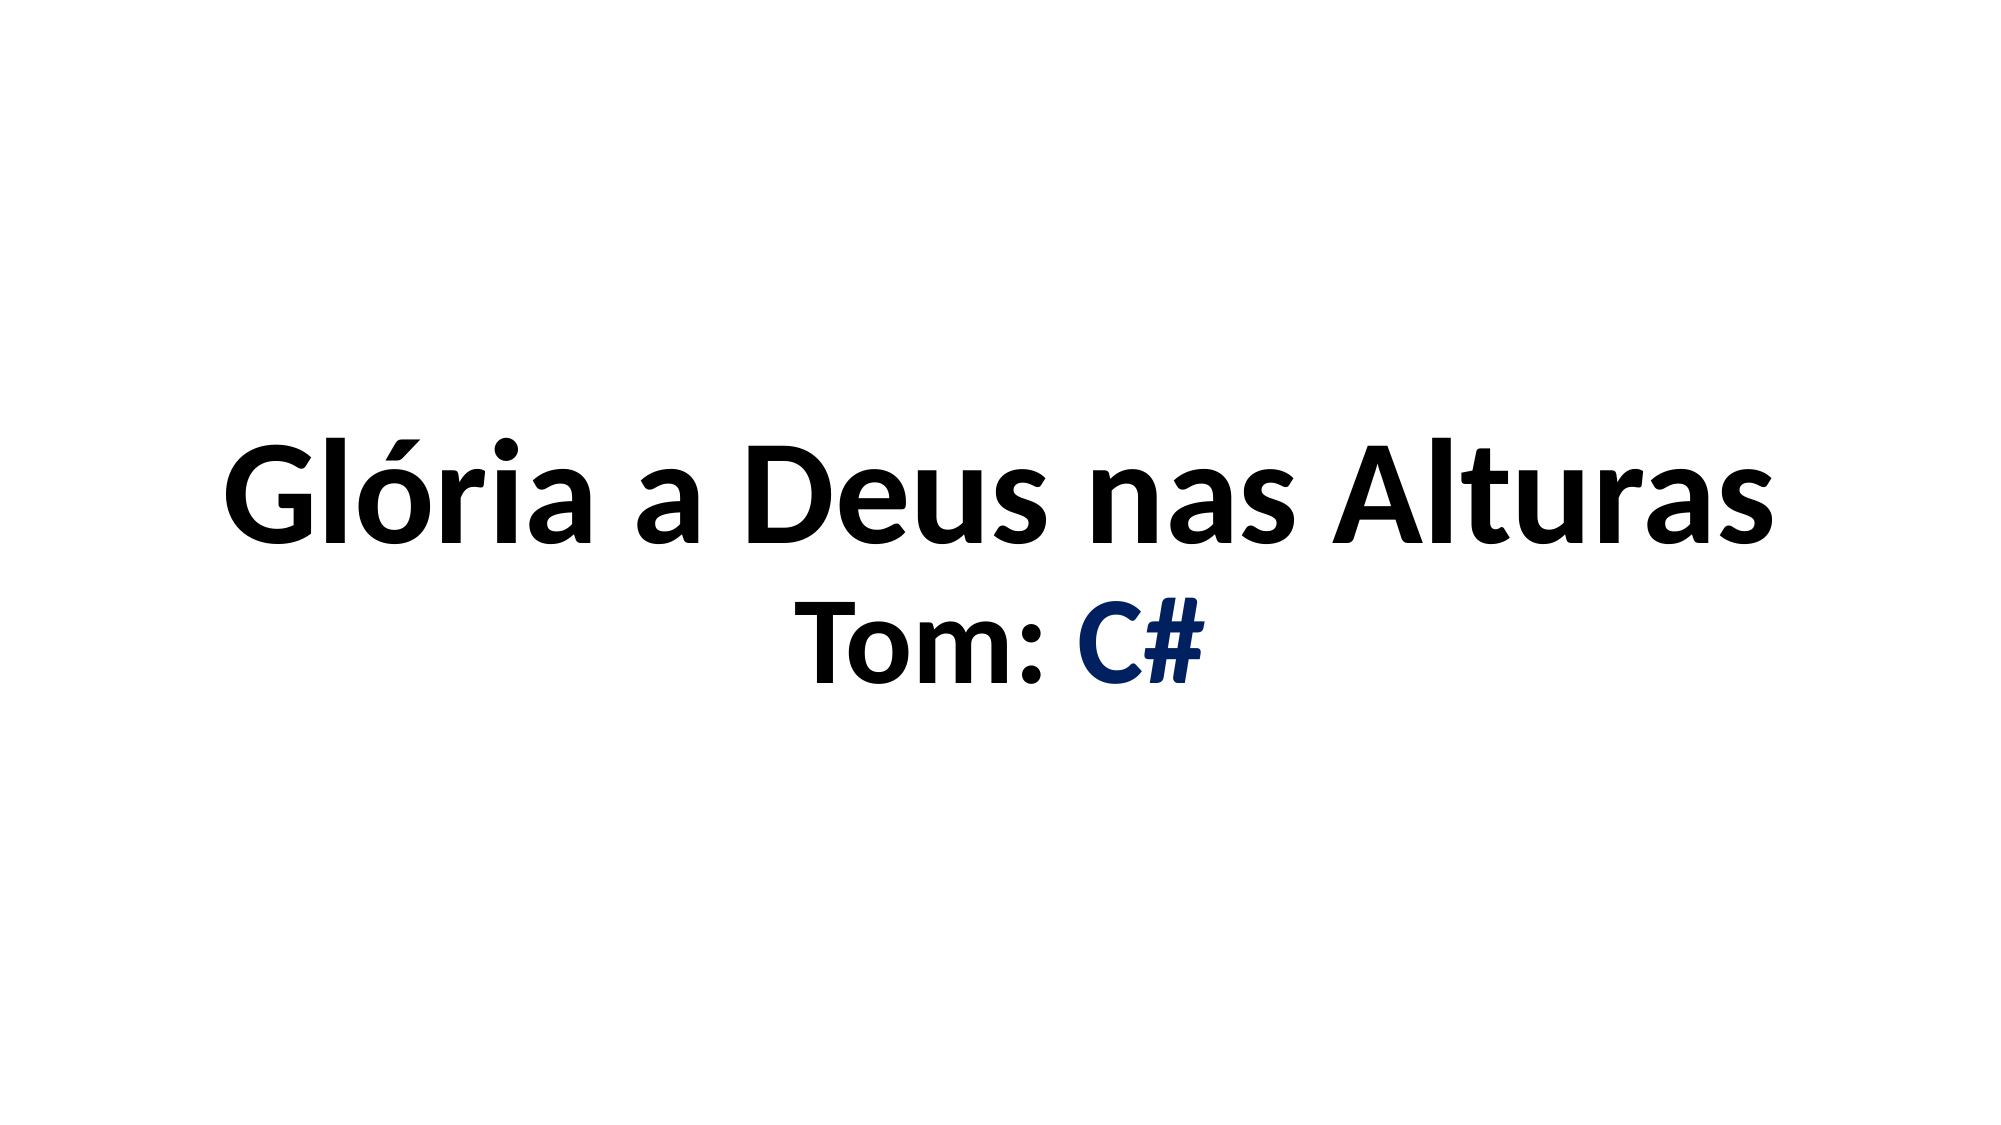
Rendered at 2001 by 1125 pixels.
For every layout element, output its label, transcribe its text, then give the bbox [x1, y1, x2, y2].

title Glória a Deus nas Alturas Tom: C# [0, 0, 2000, 1125]
